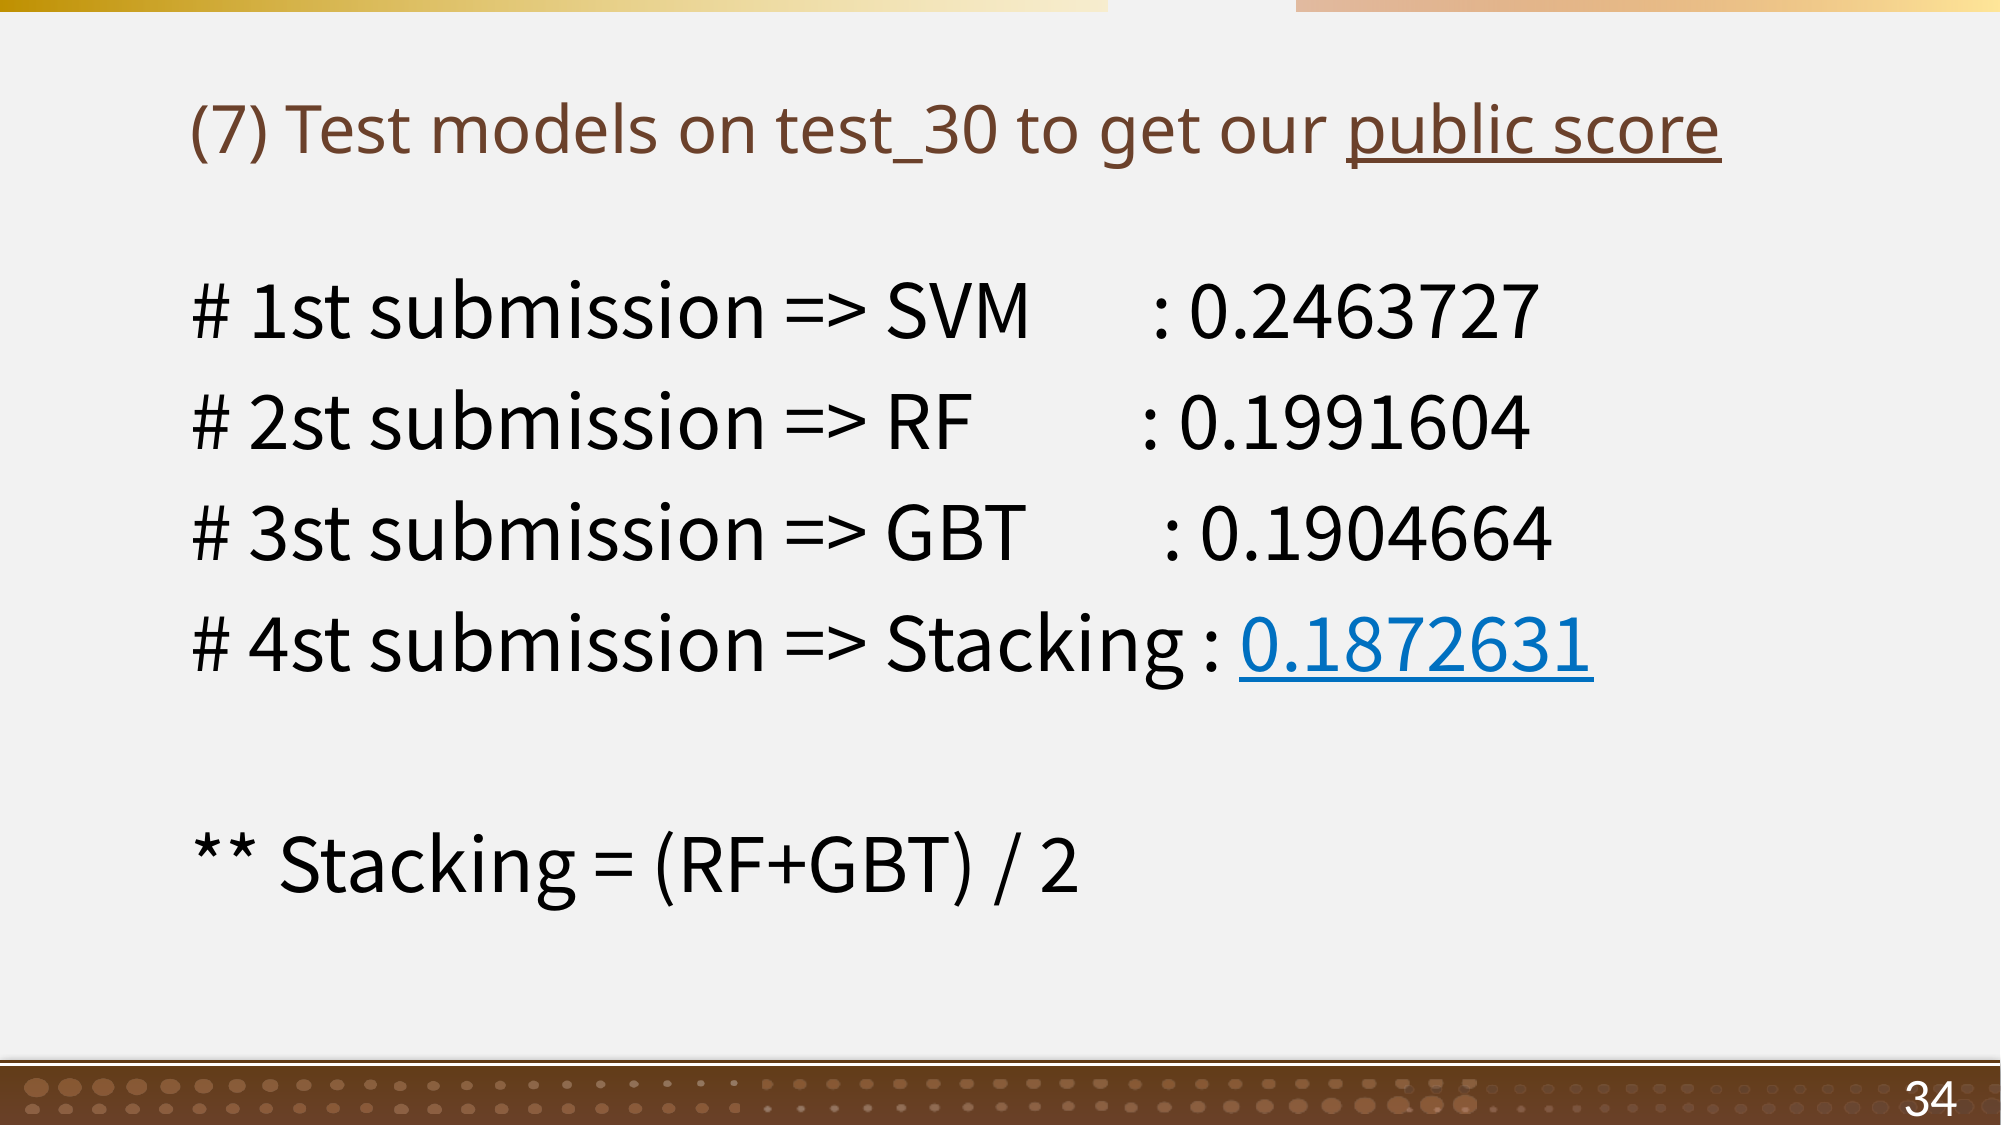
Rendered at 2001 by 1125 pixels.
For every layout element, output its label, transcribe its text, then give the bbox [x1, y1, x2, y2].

slide_number 34 [1862, 1065, 1974, 1125]
title (7) Test models on test_30 to get our public score [175, 57, 1932, 206]
list # 1st submission => SVM : 0.2463727 # 2st submission => RF : 0.1991604 # 3st submission => GBT : 0.1904664 # 4st submission => Stacking : 0.1872631 ** Stacking = (RF+GBT) / 2 [175, 256, 1897, 1032]
